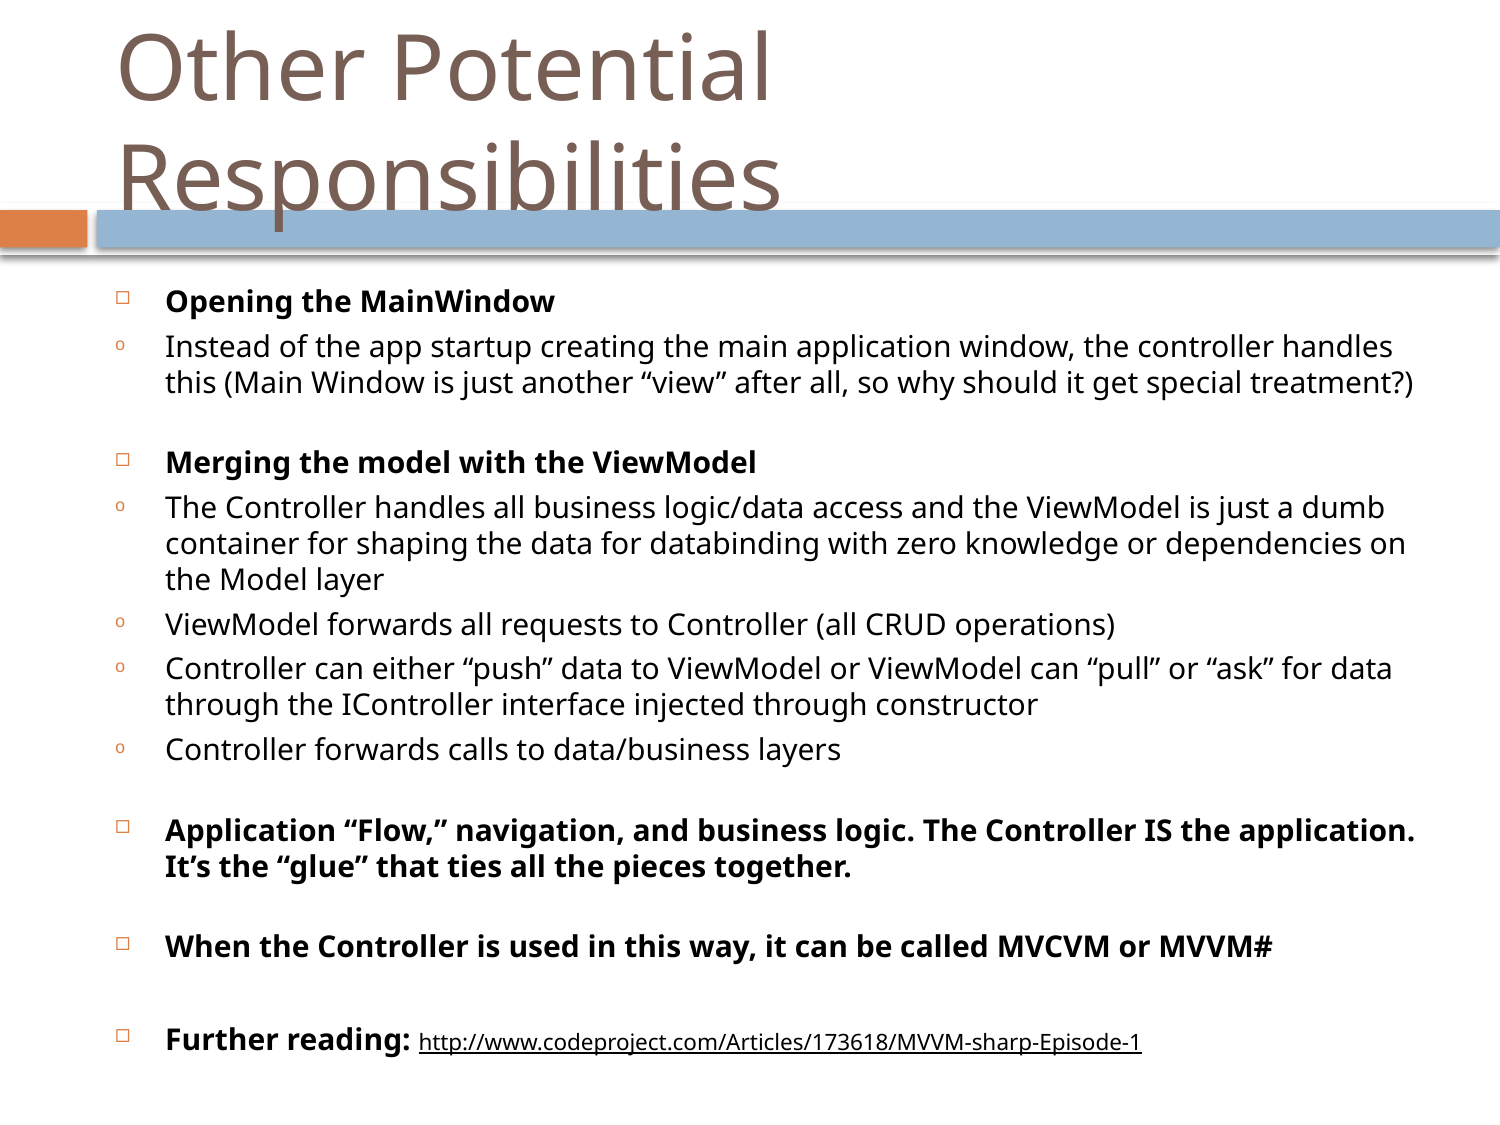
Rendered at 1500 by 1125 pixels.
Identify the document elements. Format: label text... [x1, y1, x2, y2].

title Other Potential Responsibilities [100, 37, 1438, 200]
list Opening the MainWindow Instead of the app startup creating the main application window, the controller handles this (Main Window is just another “view” after all, so why should it get special treatment?) Merging the model with the ViewModel The Controller handles all business logic/data access and the ViewModel is just a dumb container for shaping the data for databinding with zero knowledge or dependencies on the Model layer ViewModel forwards all requests to Controller (all CRUD operations) Controller can either “push” data to ViewModel or ViewModel can “pull” or “ask” for data through the IController interface injected through constructor Controller forwards calls to data/business layers Application “Flow,” navigation, and business logic. The Controller IS the application. It’s the “glue” that ties all the pieces together. When the Controller is used in this way, it can be called MVCVM or MVVM# Further reading: http://www.codeproject.com/Articles/173618/MVVM-sharp-Episode-1 [99, 275, 1438, 1125]
